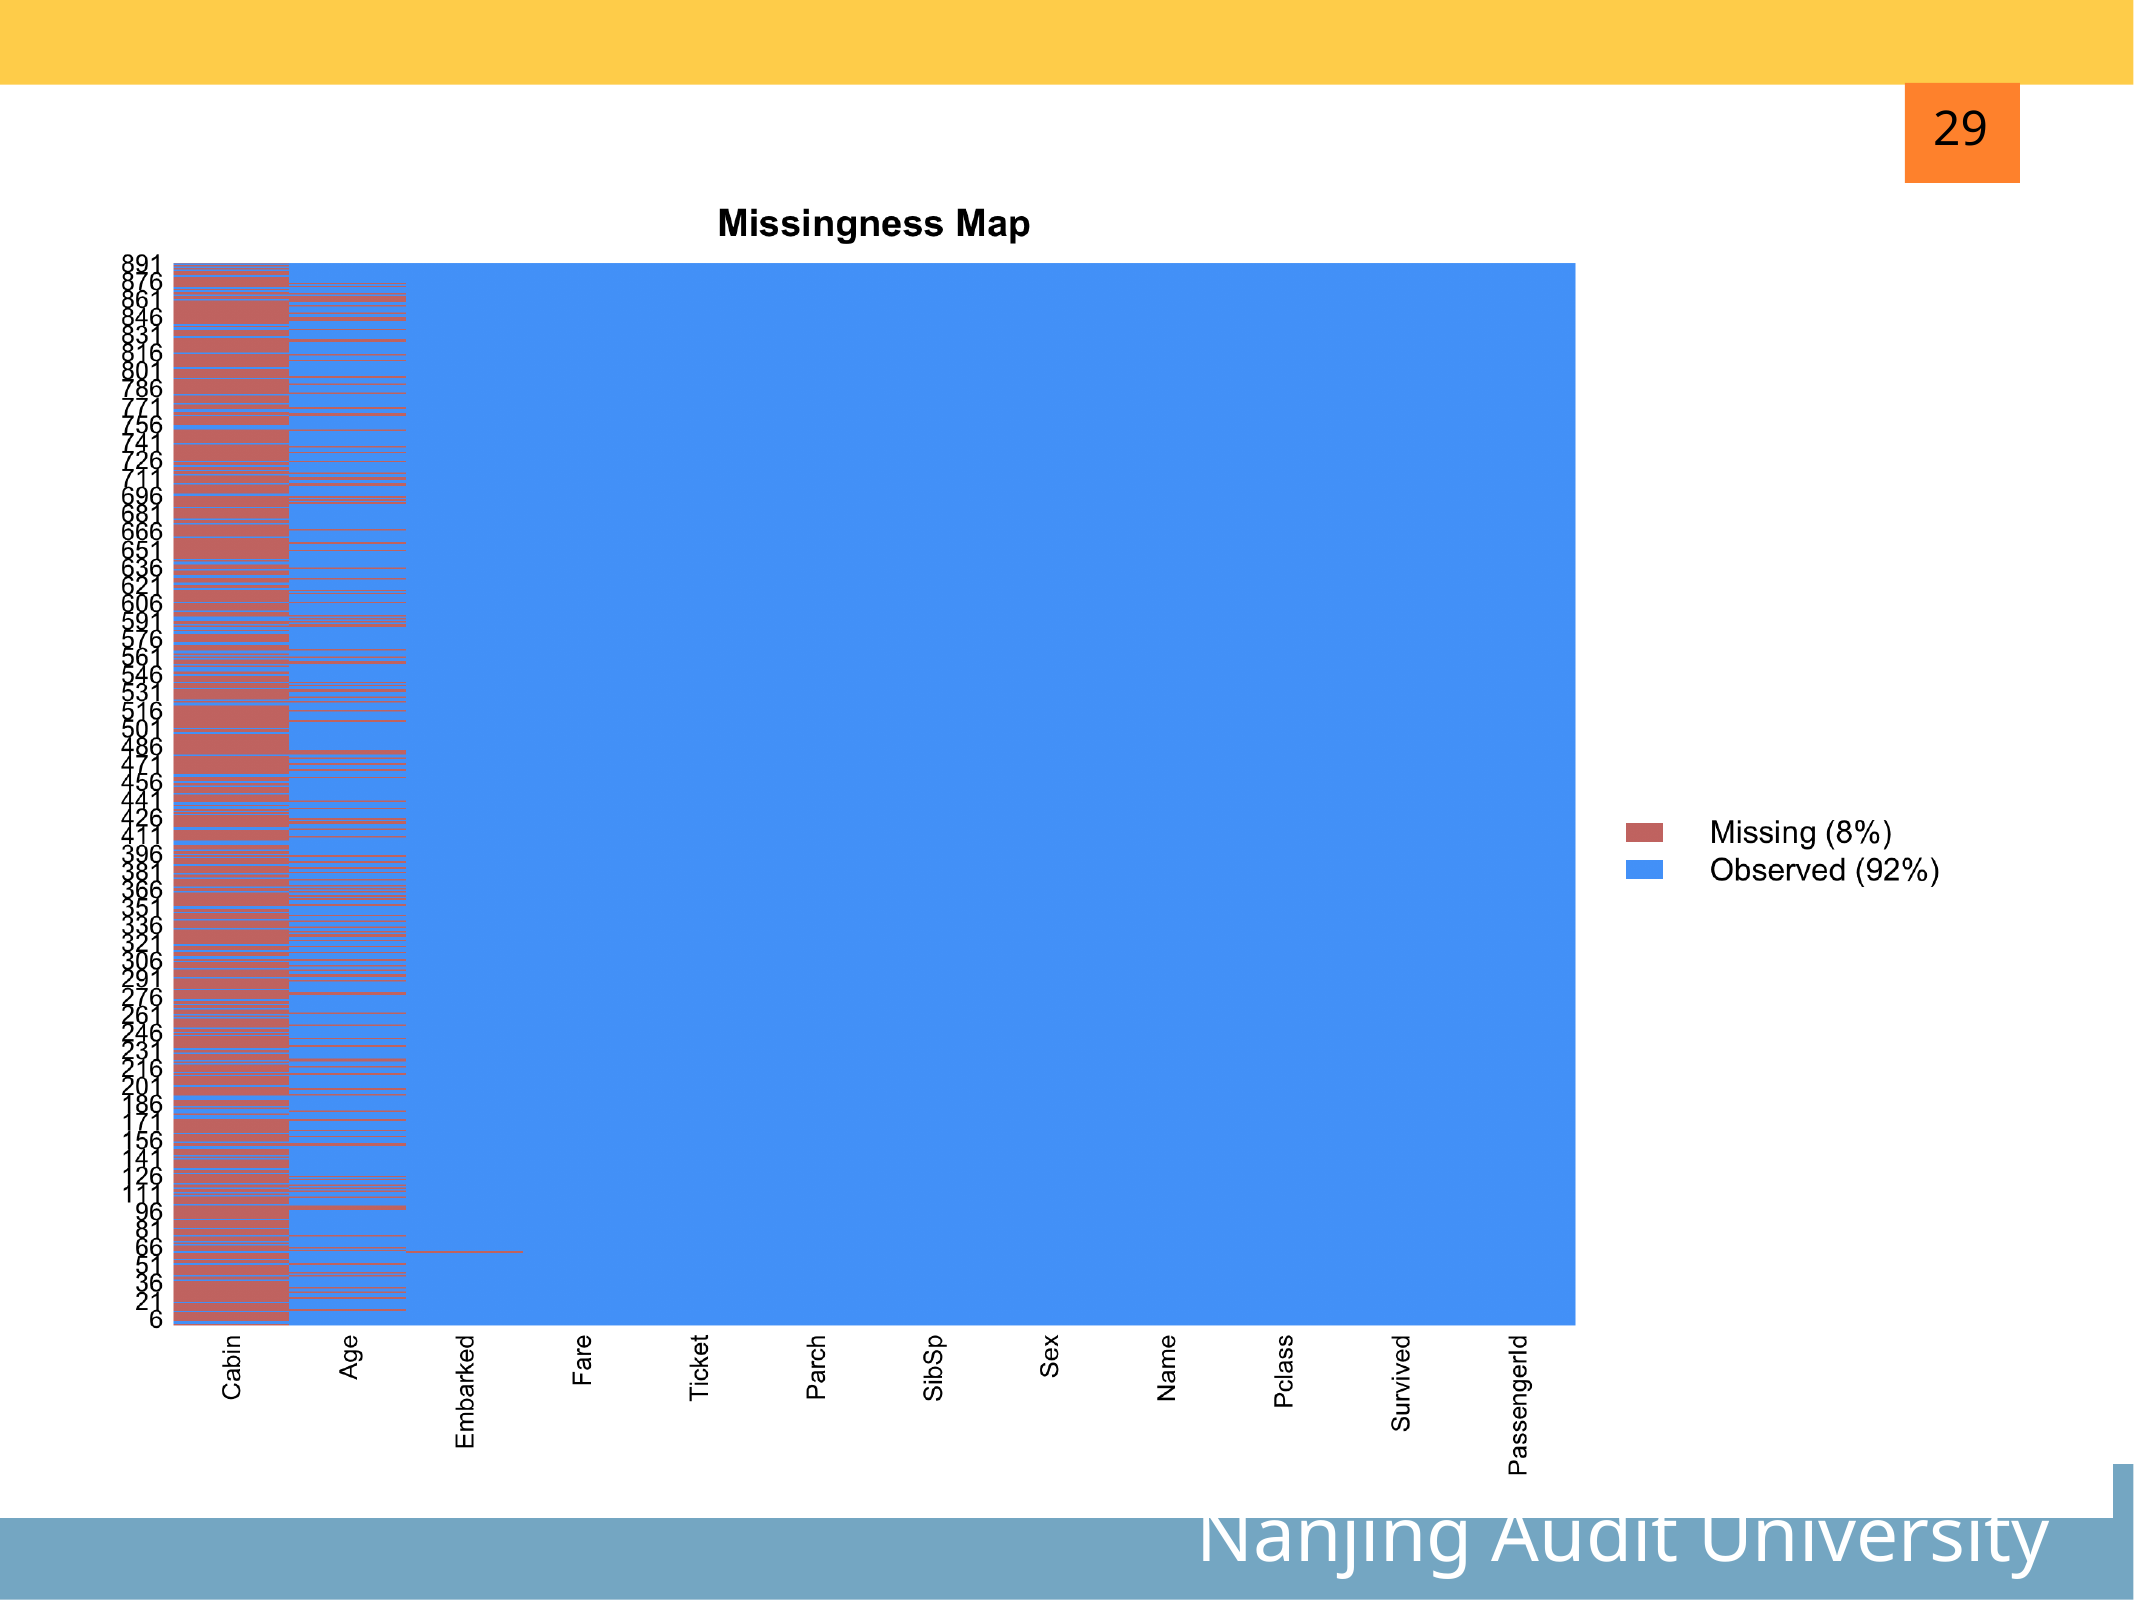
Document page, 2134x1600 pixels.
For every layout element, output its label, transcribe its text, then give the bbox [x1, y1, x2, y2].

picture [0, 183, 2114, 1518]
slide_number 29 [1923, 96, 1997, 172]
